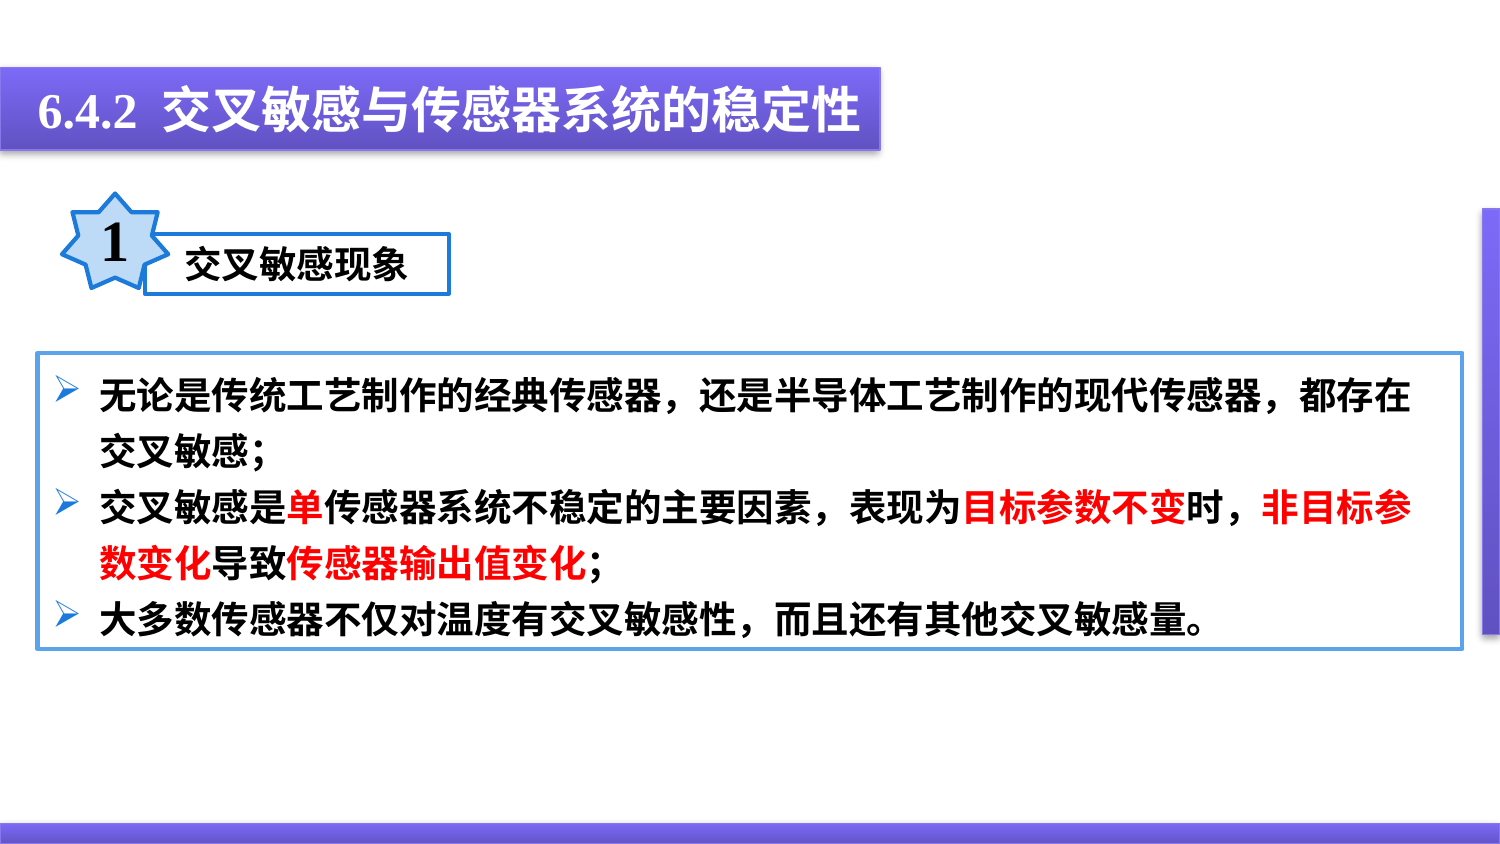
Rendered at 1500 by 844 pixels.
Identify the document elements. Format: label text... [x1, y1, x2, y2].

text_box 无论是传统工艺制作的经典传感器，还是半导体工艺制作的现代传感器，都存在交叉敏感； 交叉敏感是单传感器系统不稳定的主要因素，表现为目标参数不变时，非目标参数变化导致传感器输出值变化； 大多数传感器不仅对温度有交叉敏感性，而且还有其他交叉敏感量。 [35, 351, 1464, 651]
text_box 交叉敏感现象 [143, 232, 451, 296]
text_box 1 [59, 191, 171, 290]
text_box [0, 67, 881, 151]
text_box 6.4.2 交叉敏感与传感器系统的稳定性 [10, 71, 877, 146]
